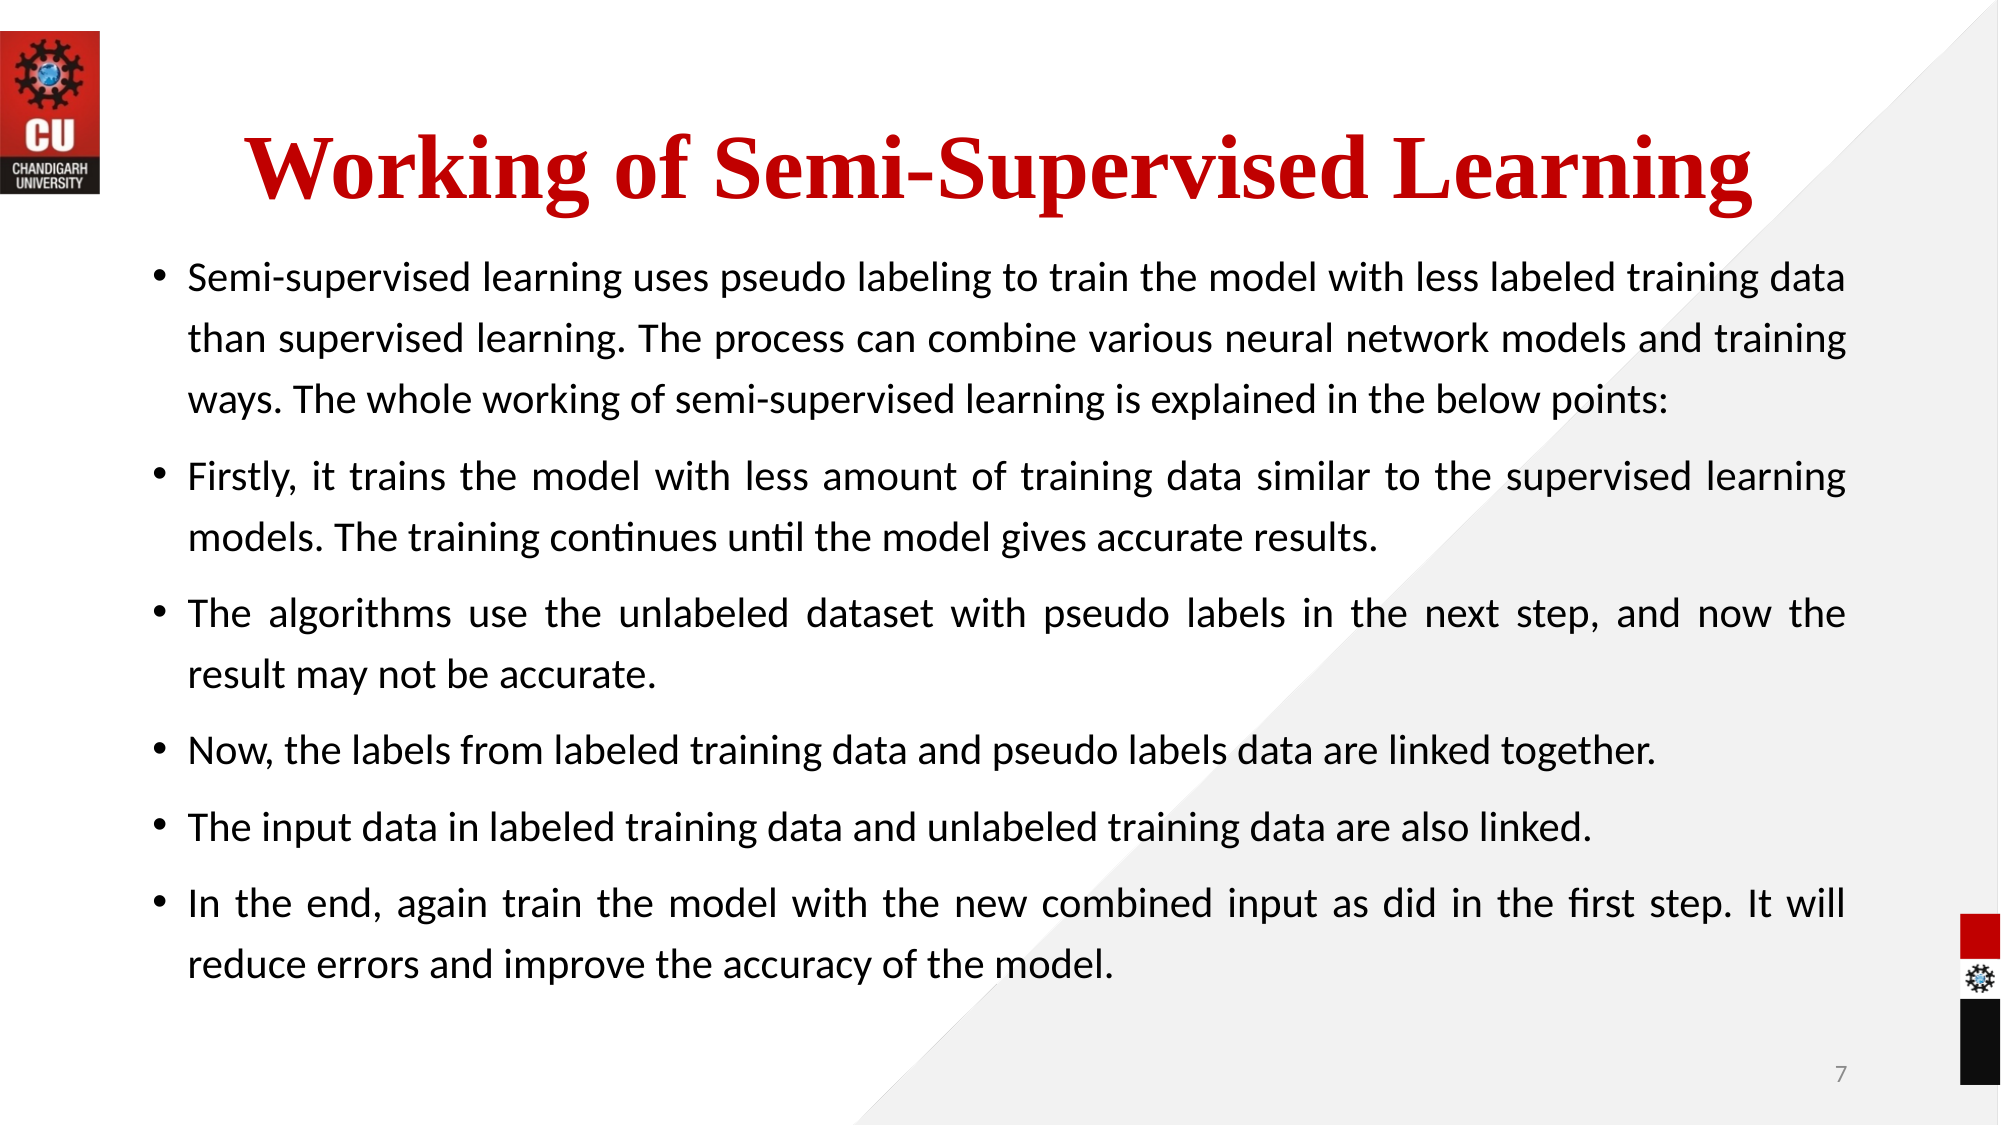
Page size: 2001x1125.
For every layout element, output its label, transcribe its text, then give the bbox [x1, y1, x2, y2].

list Semi-supervised learning uses pseudo labeling to train the model with less labeled training data than supervised learning. The process can combine various neural network models and training ways. The whole working of semi-supervised learning is explained in the below points: Firstly, it trains the model with less amount of training data similar to the supervised learning models. The training continues until the model gives accurate results. The algorithms use the unlabeled dataset with pseudo labels in the next step, and now the result may not be accurate. Now, the labels from labeled training data and pseudo labels data are linked together. The input data in labeled training data and unlabeled training data are also linked. In the end, again train the model with the new combined input as did in the first step. It will reduce errors and improve the accuracy of the model. [137, 231, 1863, 1014]
slide_number 7 [1412, 1042, 1863, 1103]
picture [0, 0, 2001, 1125]
title Working of Semi-Supervised Learning [137, 59, 1863, 231]
